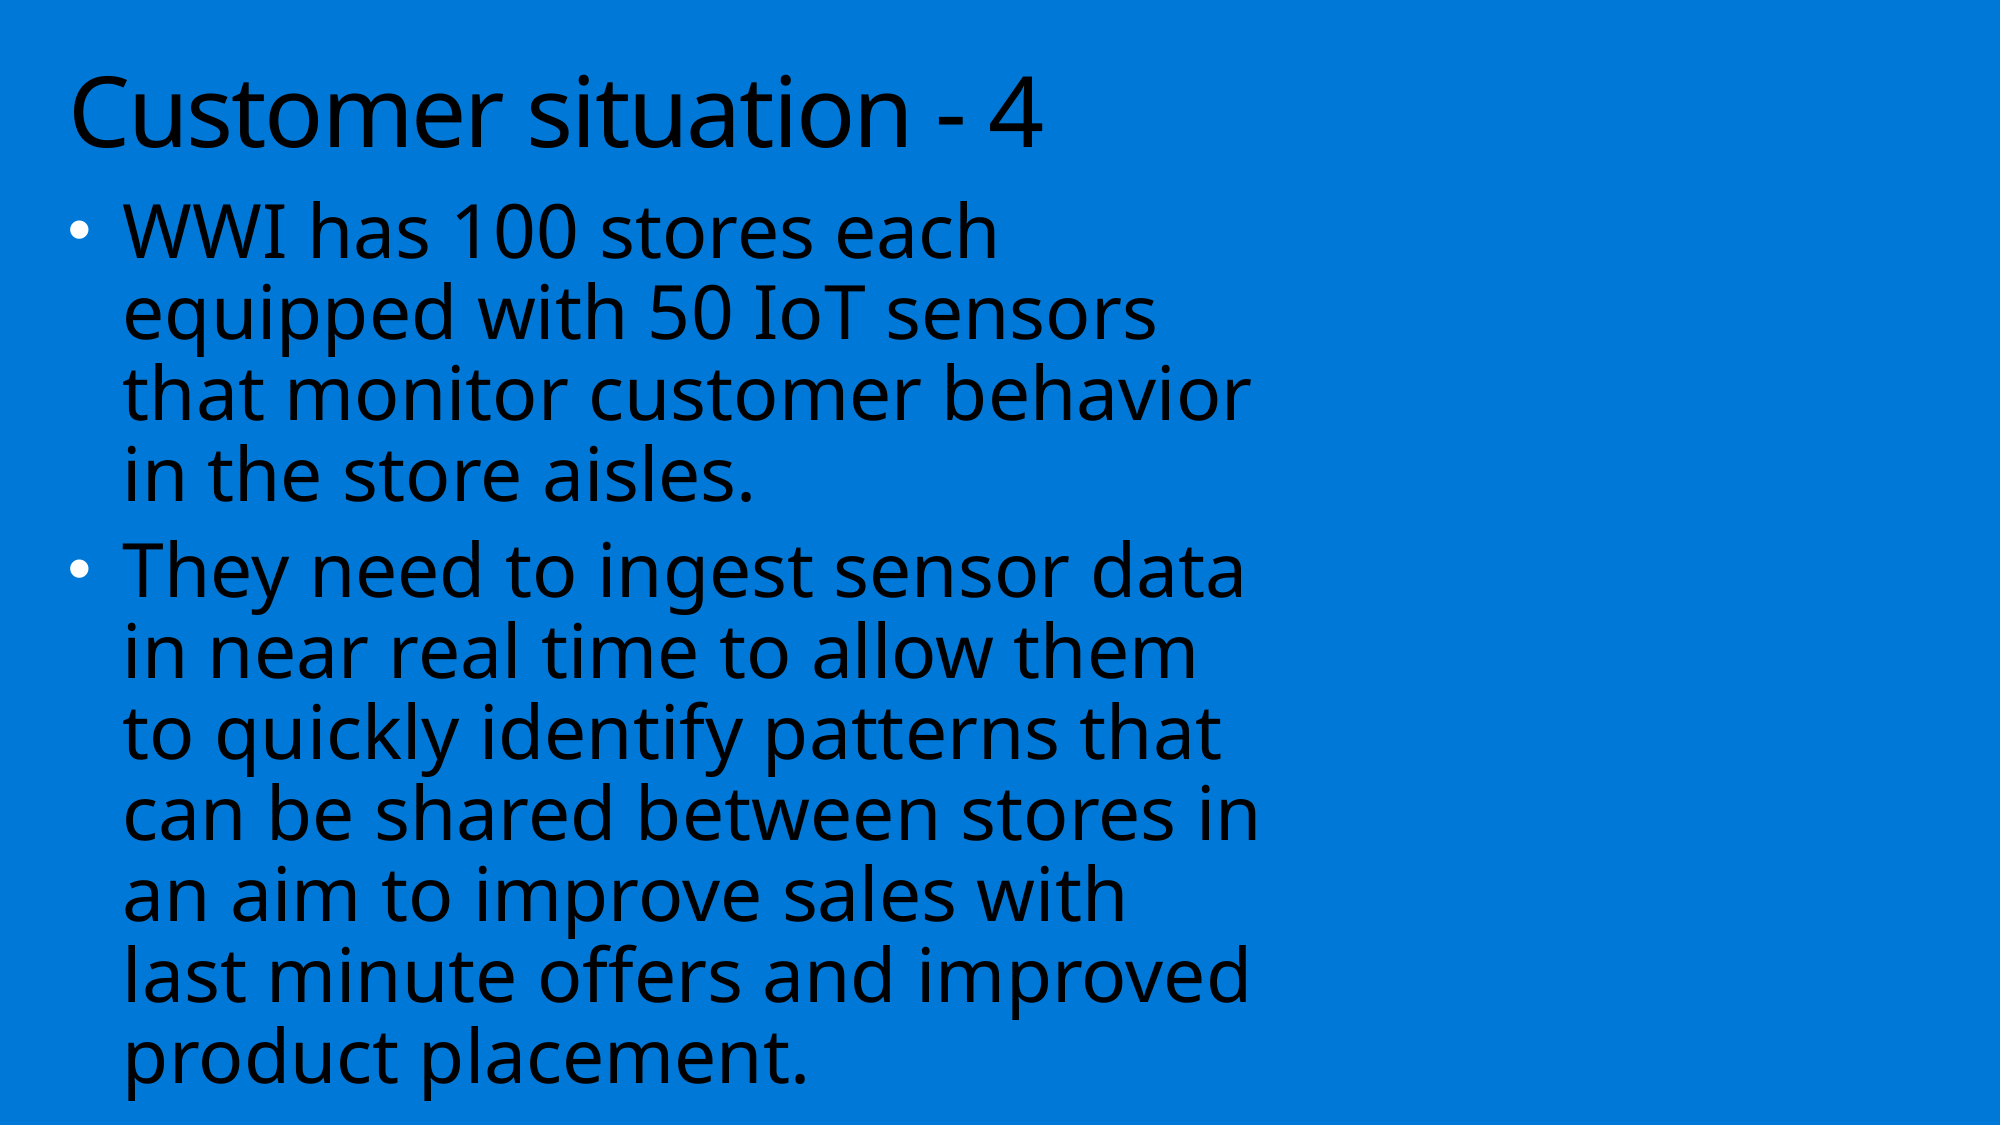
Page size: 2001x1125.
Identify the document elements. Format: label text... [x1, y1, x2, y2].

list WWI has 100 stores each equipped with 50 IoT sensors that monitor customer behavior in the store aisles. They need to ingest sensor data in near real time to allow them to quickly identify patterns that can be shared between stores in an aim to improve sales with last minute offers and improved product placement. [43, 178, 1288, 1046]
title Customer situation - 4 [44, 47, 1957, 196]
